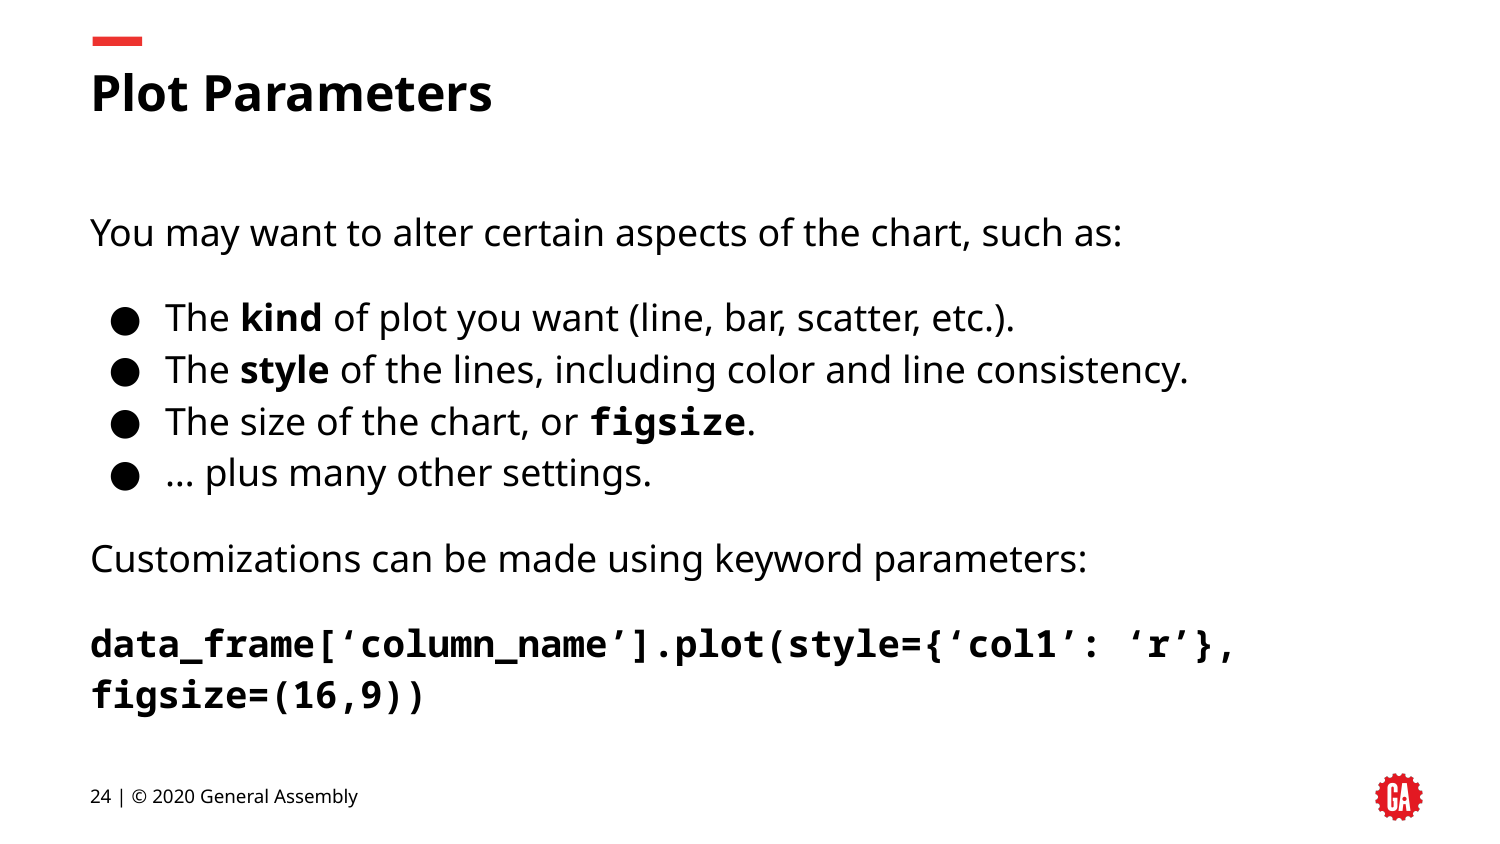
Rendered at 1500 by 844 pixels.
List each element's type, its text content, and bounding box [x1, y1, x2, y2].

list You may want to alter certain aspects of the chart, such as: The kind of plot you want (line, bar, scatter, etc.). The style of the lines, including color and line consistency. The size of the chart, or figsize. … plus many other settings. Customizations can be made using keyword parameters: data_frame[‘column_name’].plot(style={‘col1’: ‘r’}, figsize=(16,9)) [75, 187, 1425, 670]
picture [1373, 771, 1425, 823]
title Plot Parameters [75, 46, 1473, 140]
slide_number ‹#› | © 2020 General Assembly [75, 764, 465, 830]
